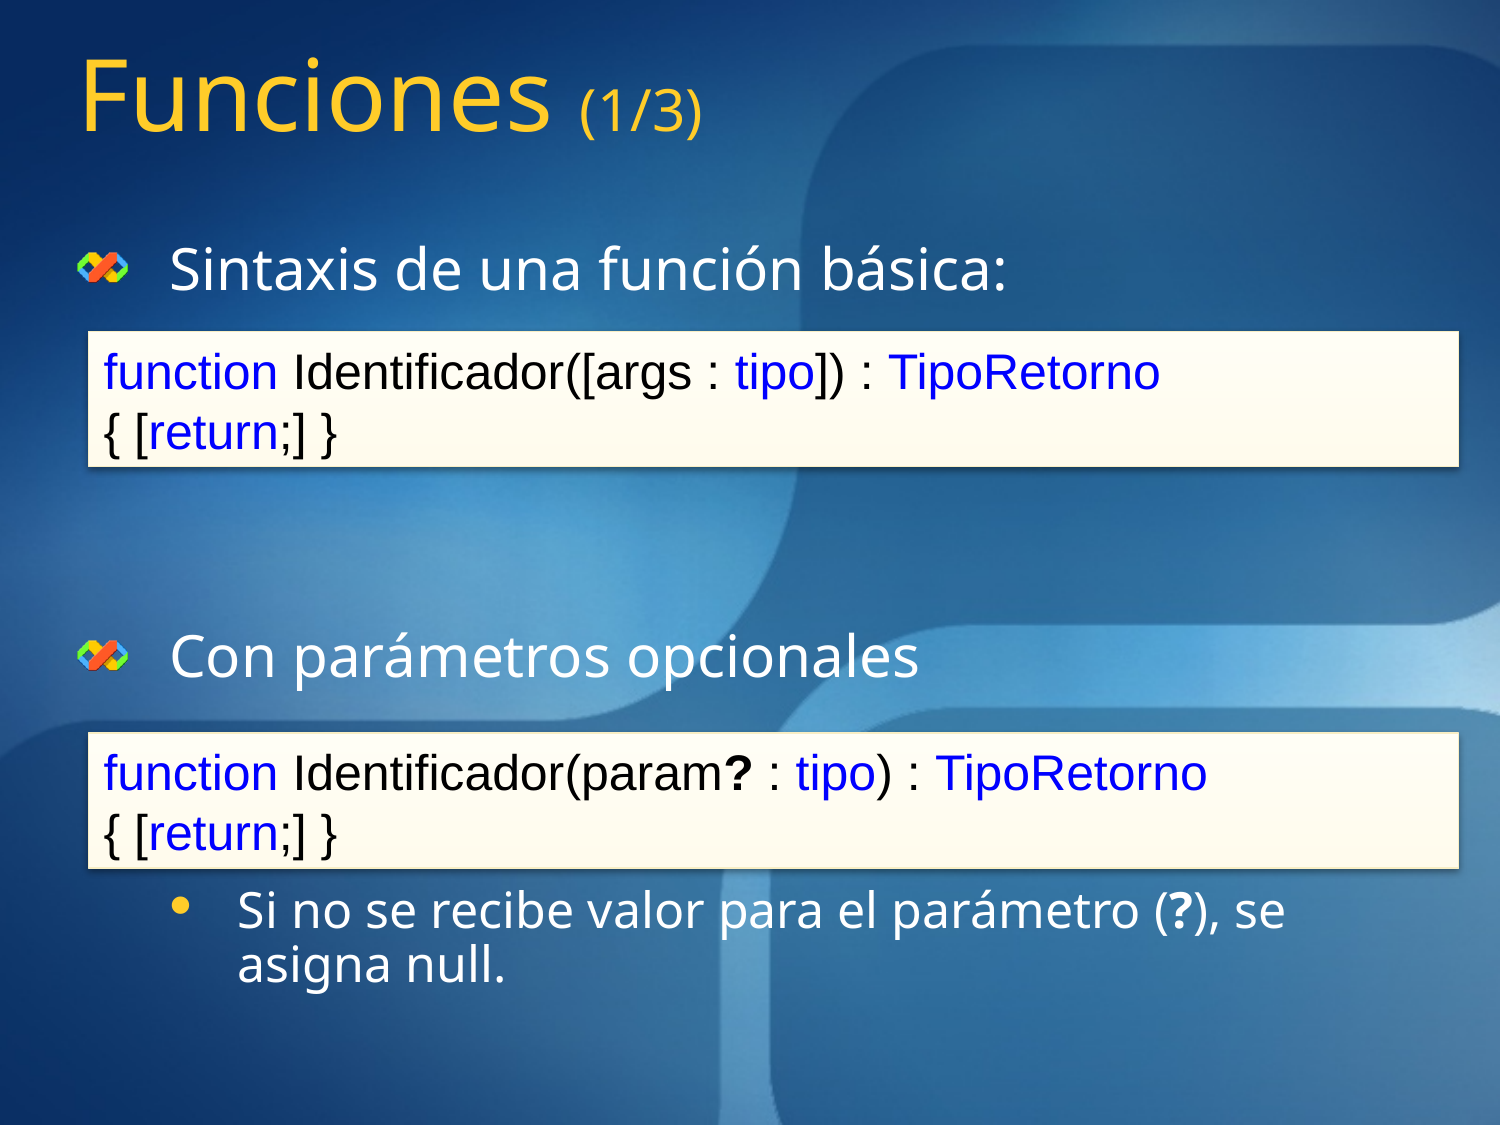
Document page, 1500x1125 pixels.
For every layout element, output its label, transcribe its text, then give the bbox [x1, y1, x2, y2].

picture [0, 0, 1500, 1125]
text_box function Identificador(param? : tipo) : TipoRetorno { [return;] } [88, 732, 1459, 869]
title Funciones (1/3) [62, 37, 1440, 161]
text_box function Identificador([args : tipo]) : TipoRetorno { [return;] } [88, 331, 1459, 467]
list Sintaxis de una función básica: Con parámetros opcionales Si no se recibe valor para el parámetro (?), se asigna null. [62, 231, 1439, 1034]
